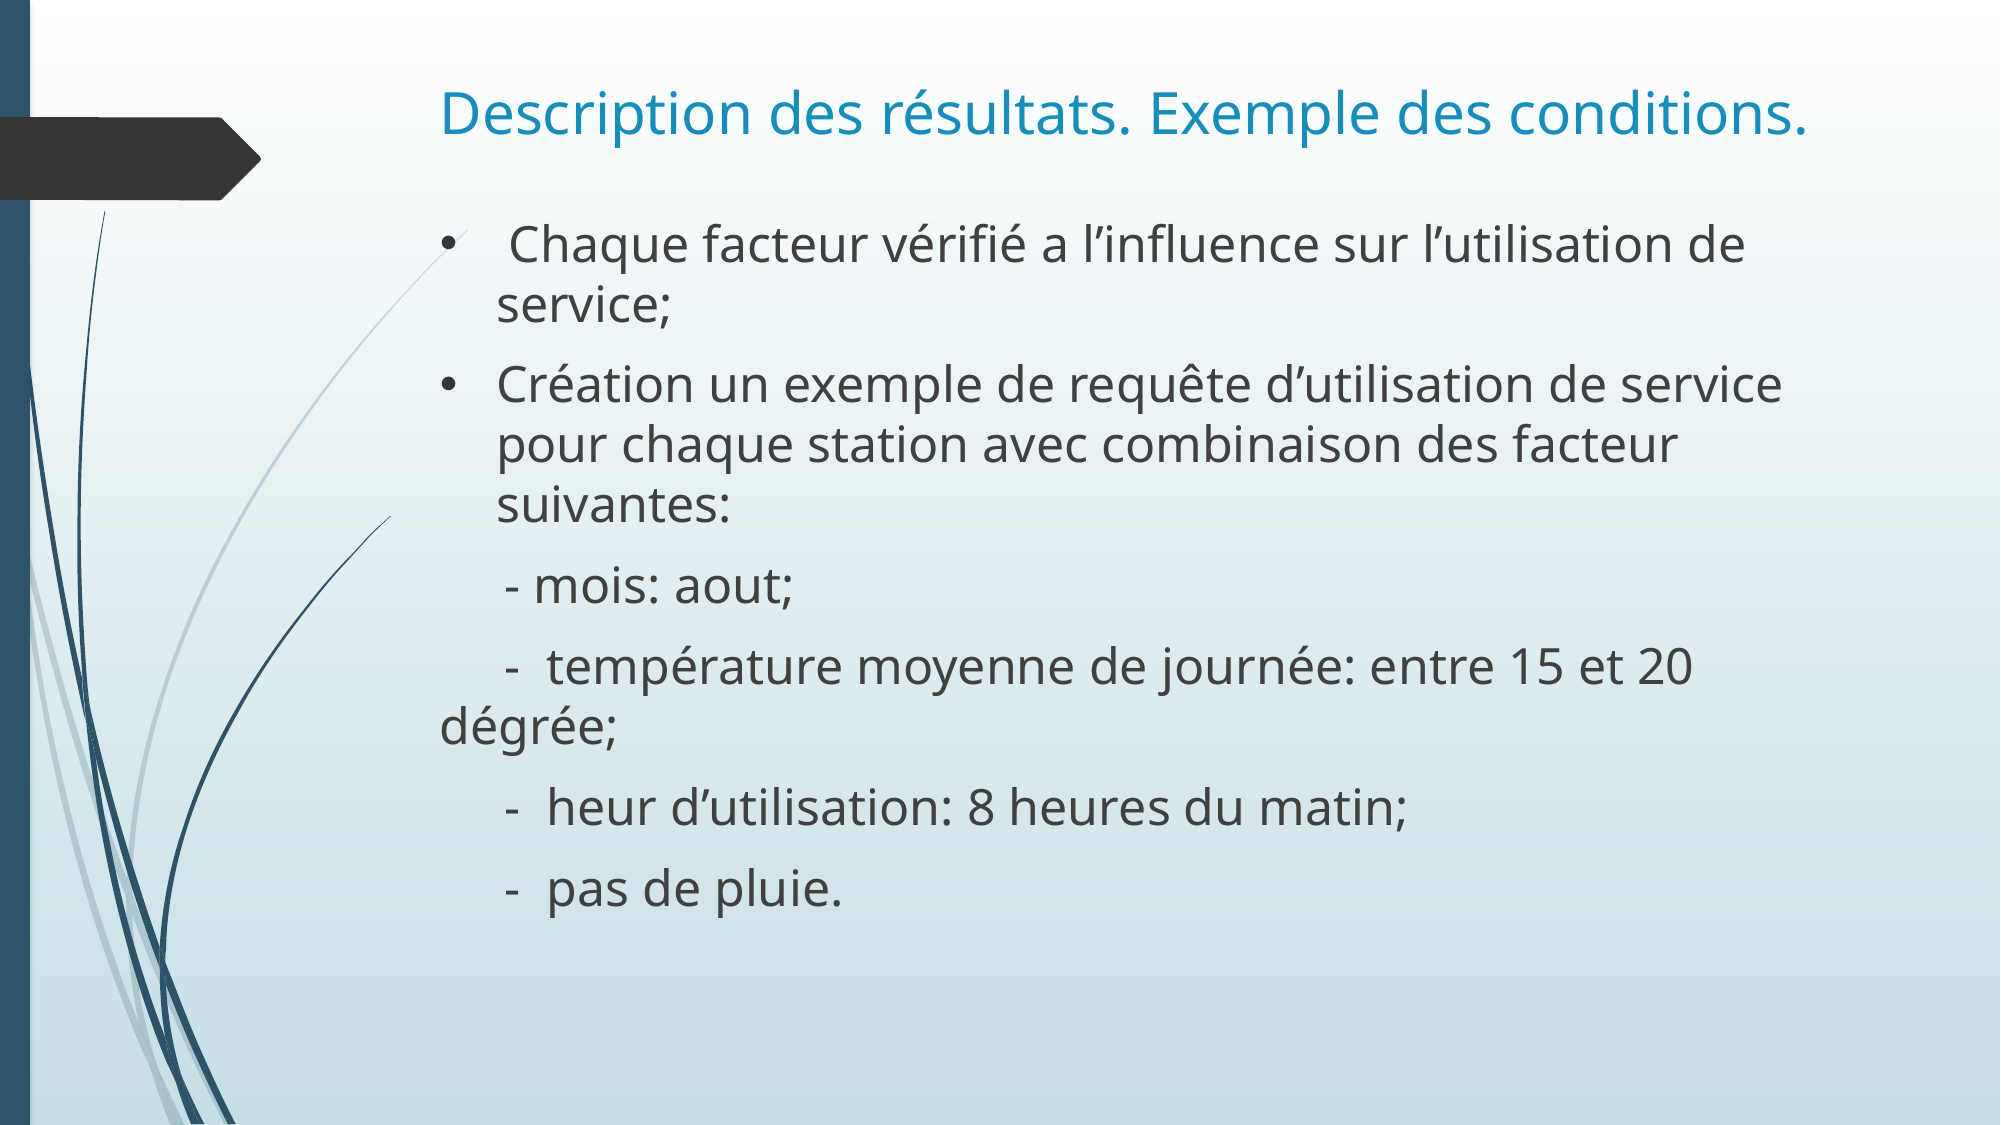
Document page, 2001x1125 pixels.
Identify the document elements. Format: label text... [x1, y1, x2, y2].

list Chaque facteur vérifié a l’influence sur l’utilisation de service; Création un exemple de requête d’utilisation de service pour chaque station avec combinaison des facteur suivantes: - mois: aout; - température moyenne de journée: entre 15 et 20 dégrée; - heur d’utilisation: 8 heures du matin; - pas de pluie. [424, 204, 1888, 1017]
title Description des résultats. Exemple des conditions. [424, 68, 1887, 158]
